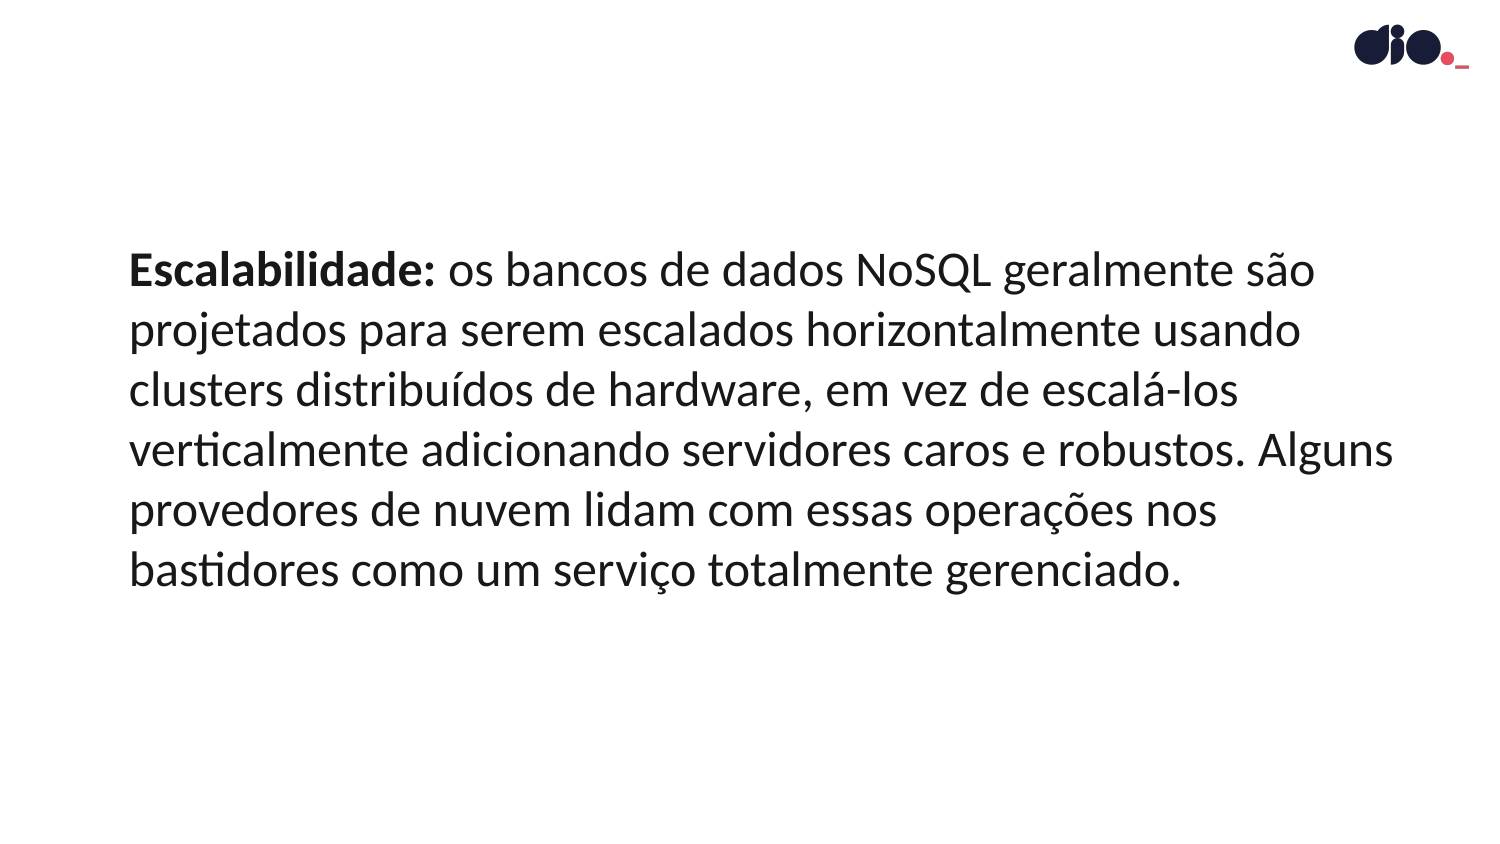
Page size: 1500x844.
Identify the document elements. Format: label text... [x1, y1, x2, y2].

text_box Escalabilidade: os bancos de dados NoSQL geralmente são projetados para serem escalados horizontalmente usando clusters distribuídos de hardware, em vez de escalá-los verticalmente adicionando servidores caros e robustos. Alguns provedores de nuvem lidam com essas operações nos bastidores como um serviço totalmente gerenciado. [101, 464, 1431, 729]
picture [1339, 15, 1479, 78]
